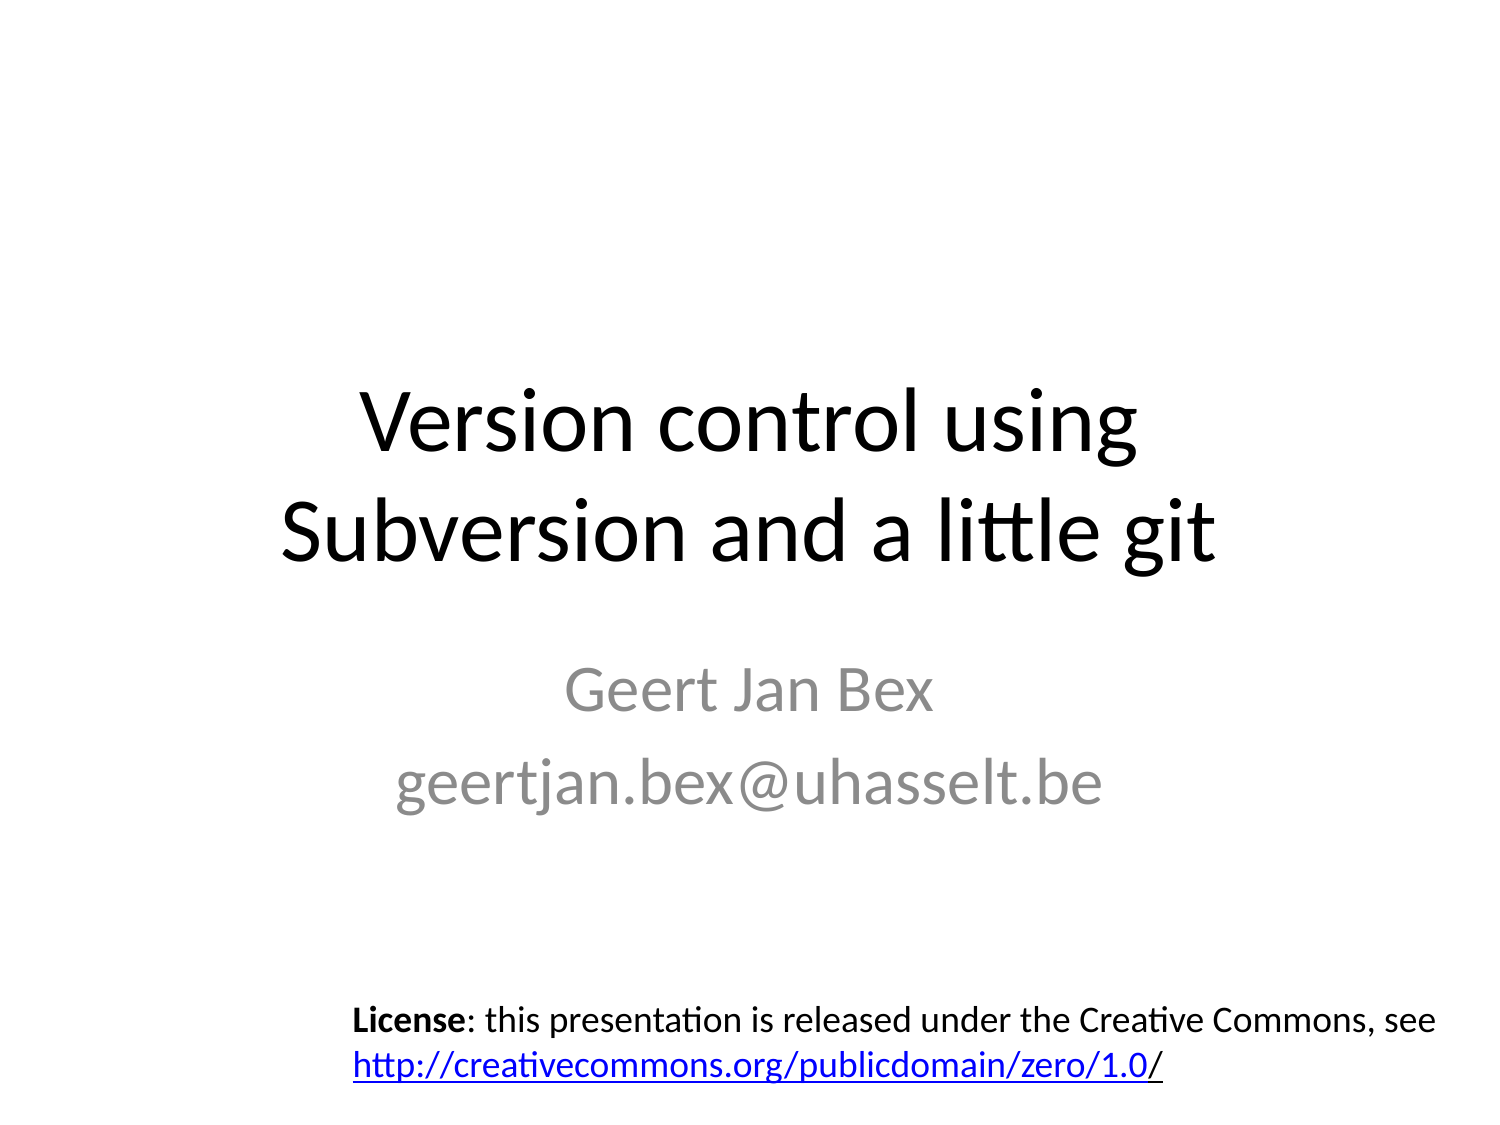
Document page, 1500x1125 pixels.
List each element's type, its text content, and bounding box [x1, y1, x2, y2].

title Version control using Subversion and a little git [112, 349, 1388, 591]
subtitle Geert Jan Bex geertjan.bex@uhasselt.be [225, 637, 1275, 925]
text_box License: this presentation is released under the Creative Commons, see http://creativecommons.org/publicdomain/zero/1.0/ [337, 987, 1453, 1093]
